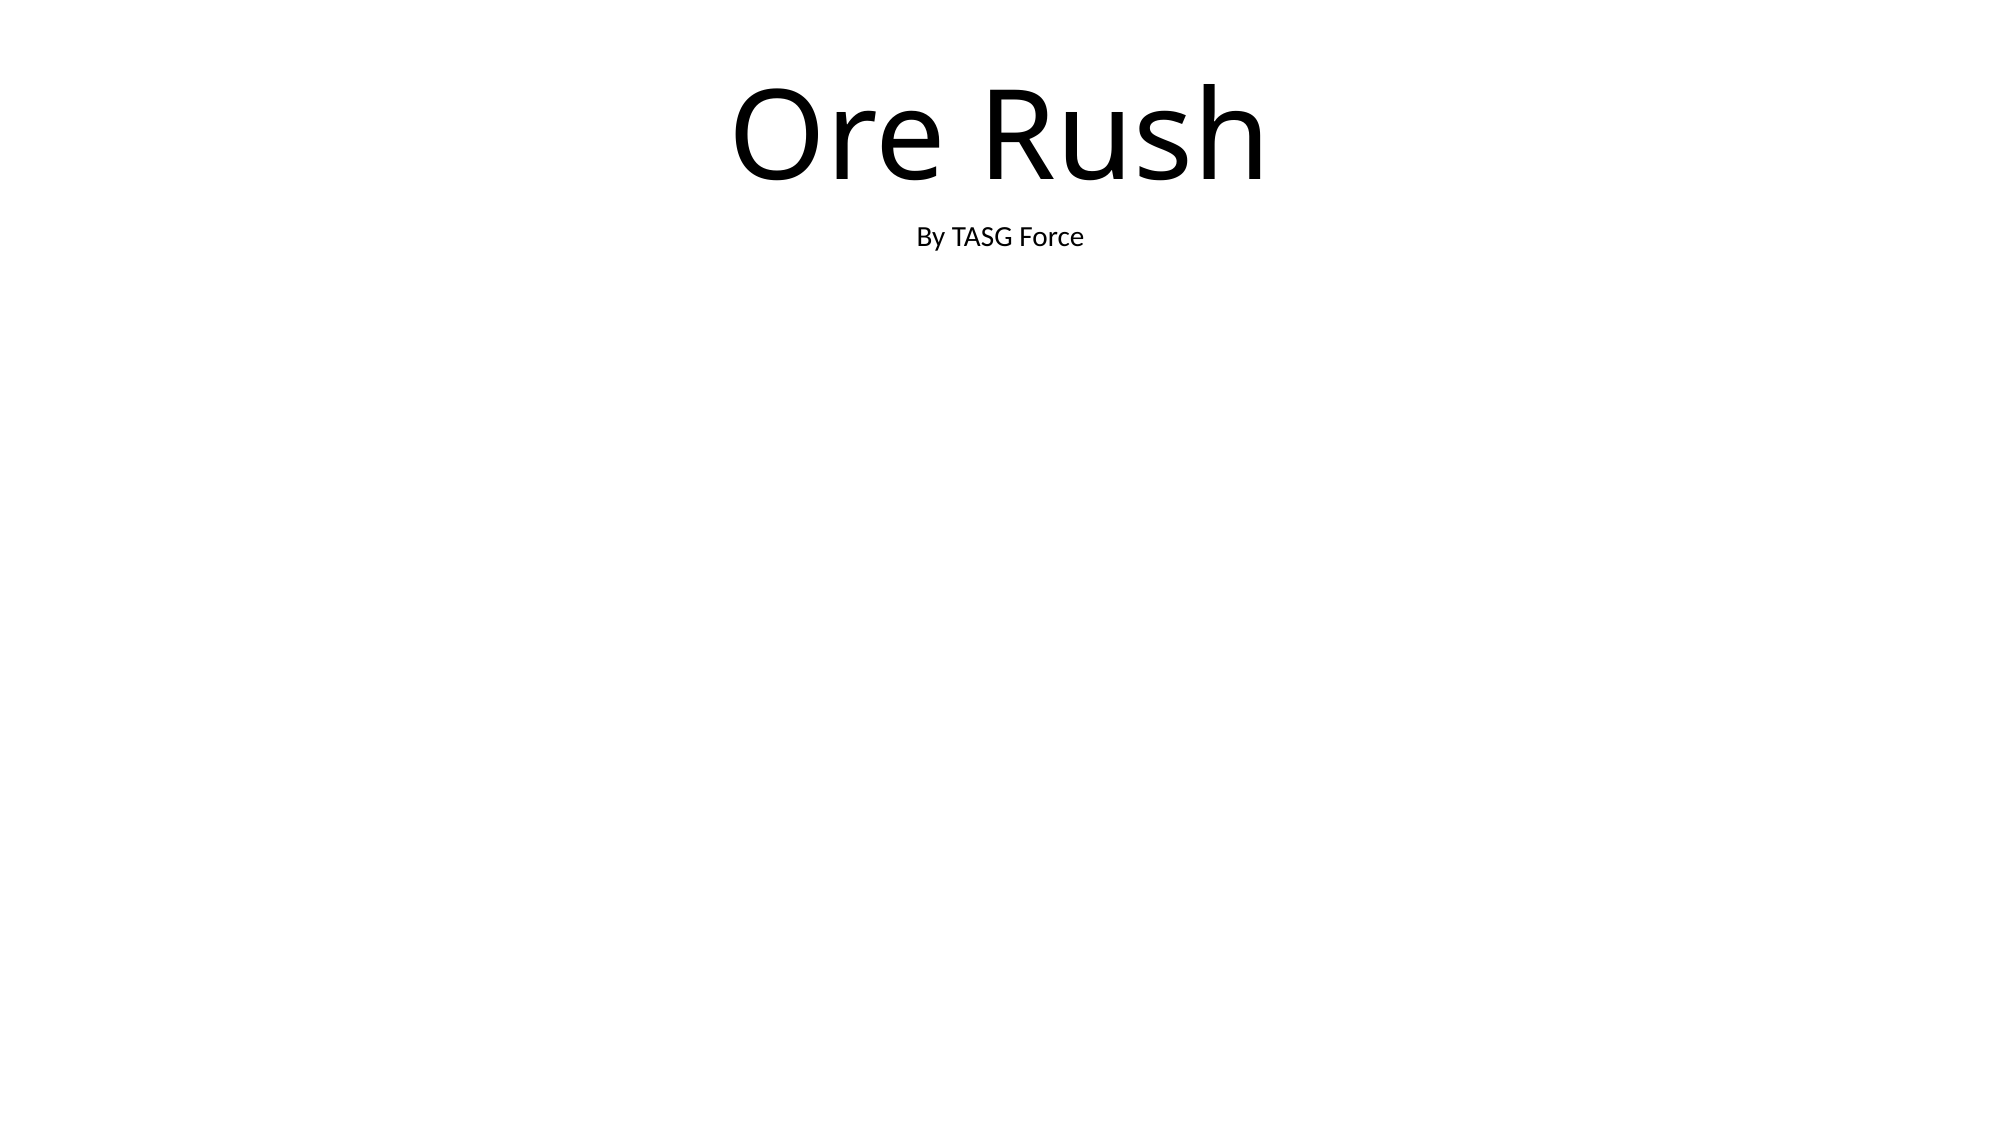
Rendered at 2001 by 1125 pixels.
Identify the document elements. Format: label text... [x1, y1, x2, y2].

subtitle By TASG Force [94, 214, 1907, 1035]
title Ore Rush [249, 17, 1750, 215]
